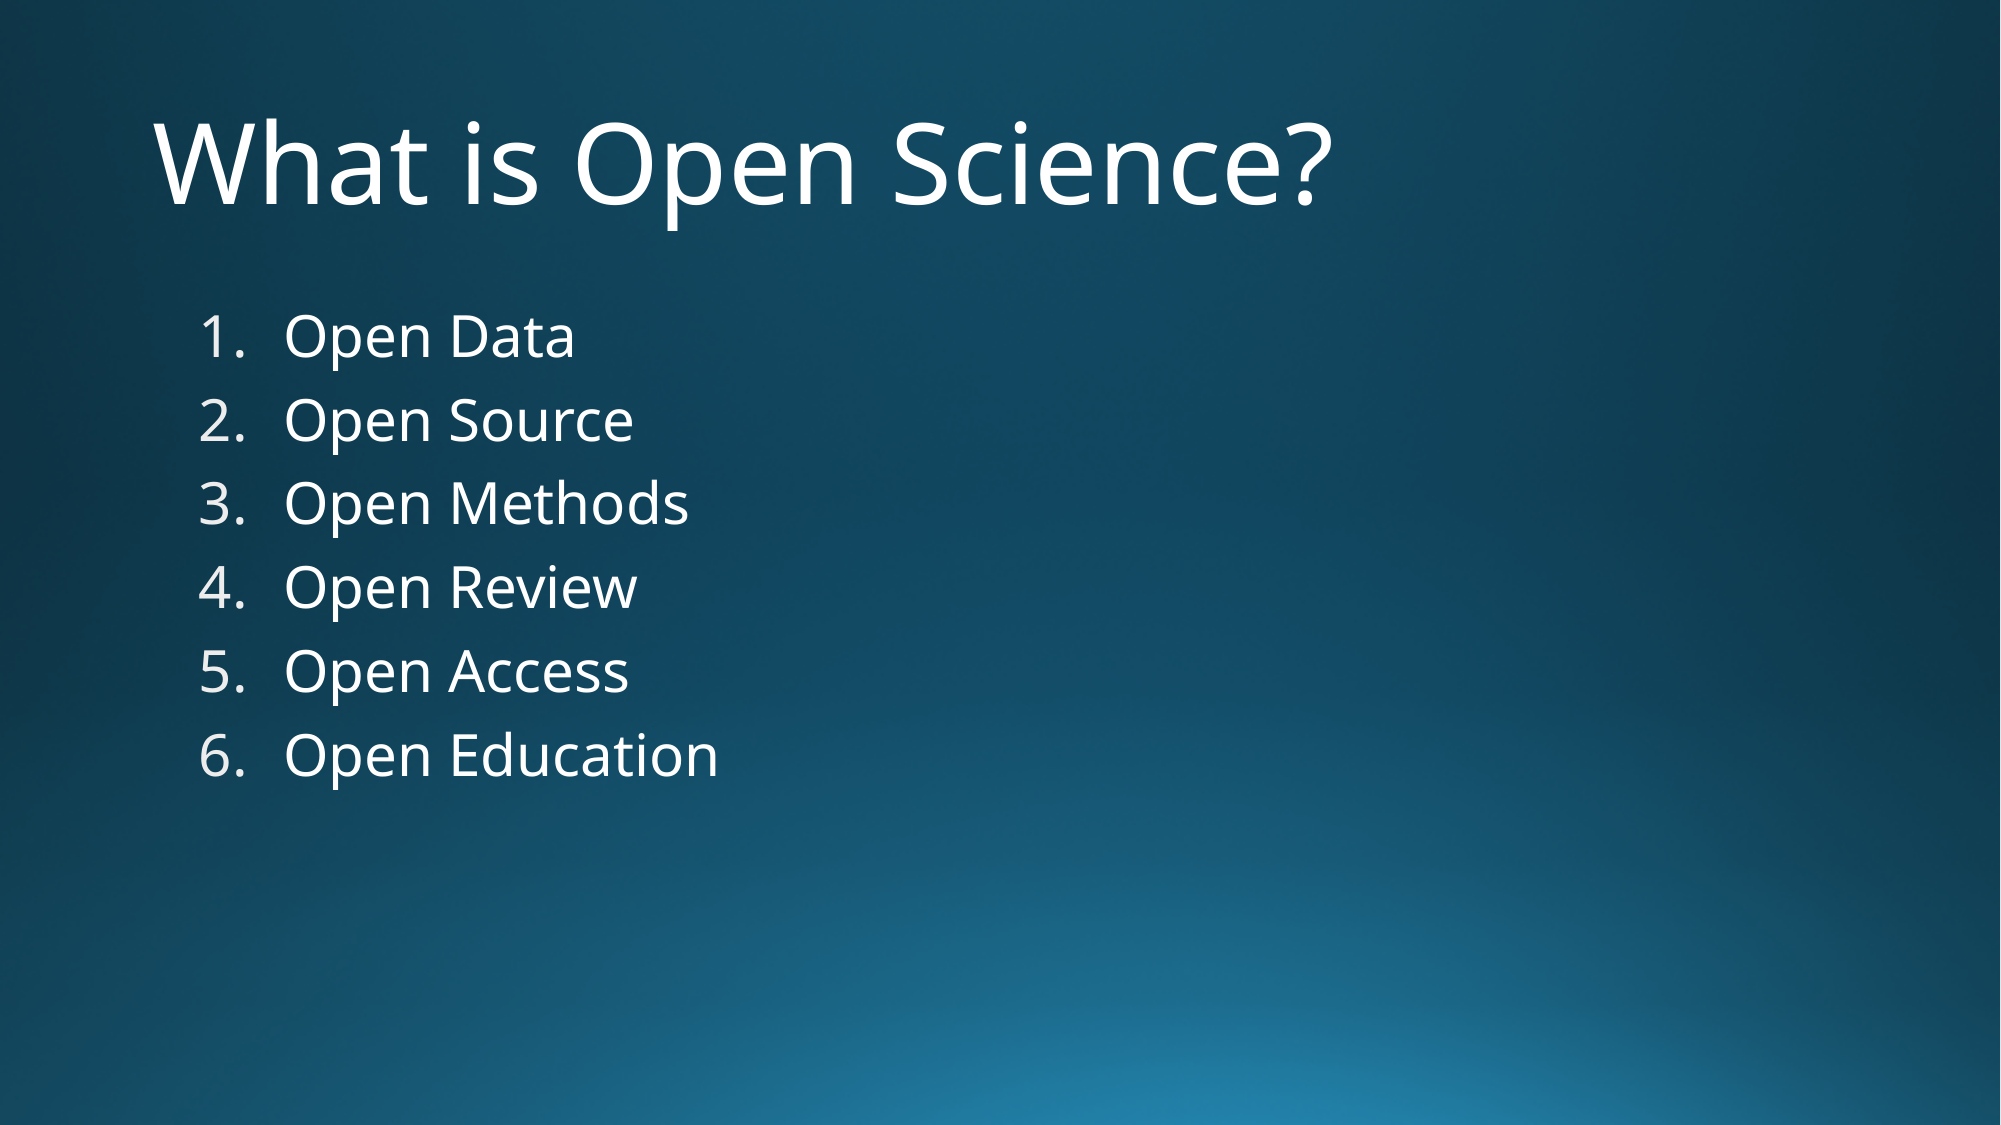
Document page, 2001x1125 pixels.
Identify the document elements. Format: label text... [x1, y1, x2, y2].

list Open Data Open Source Open Methods Open Review Open Access Open Education [183, 299, 1863, 1014]
picture [0, 0, 2001, 1125]
title What is Open Science? [137, 59, 1863, 278]
